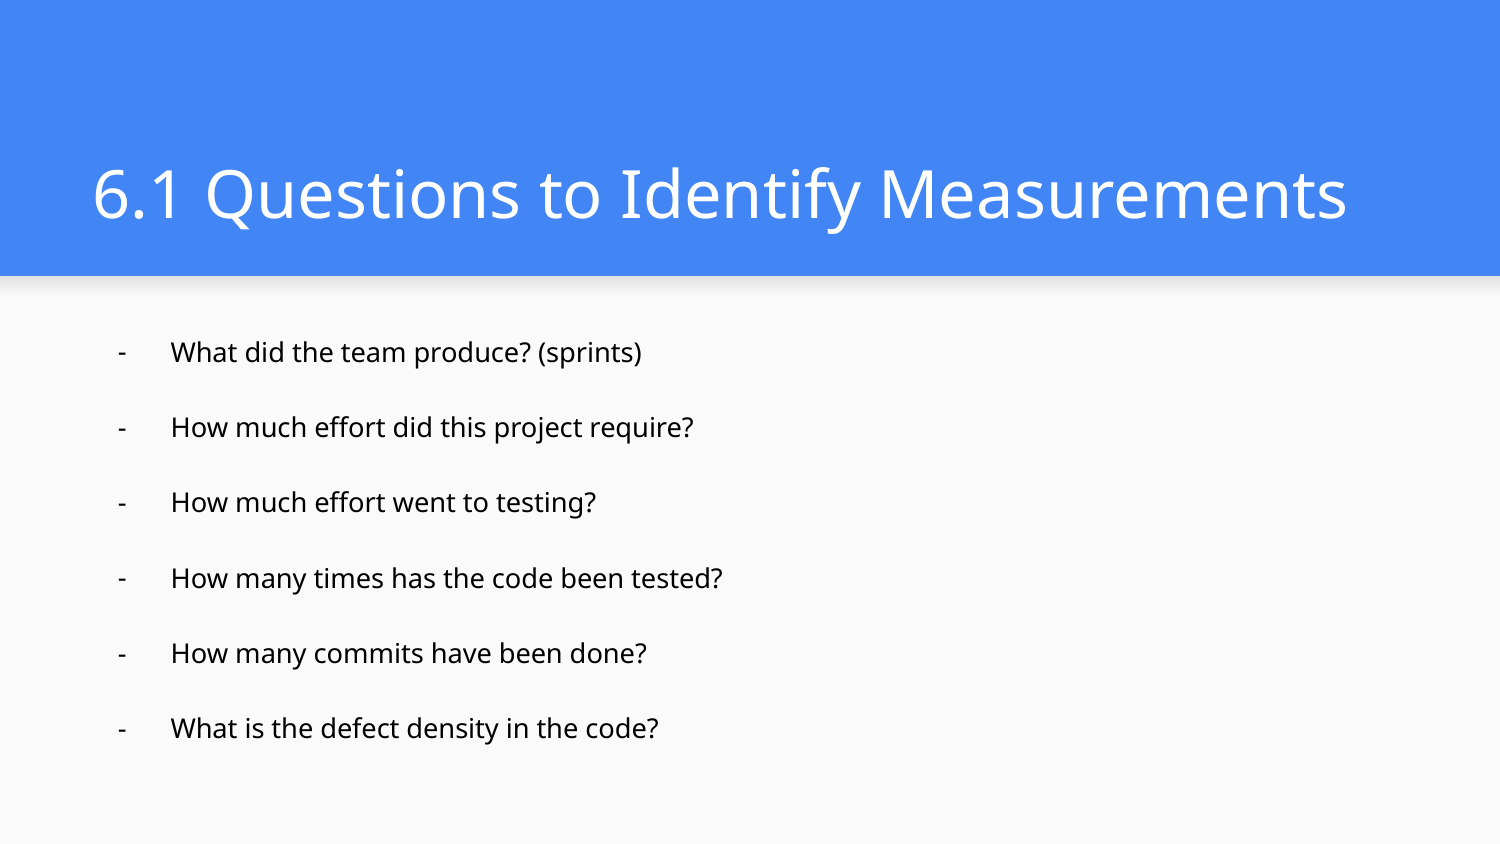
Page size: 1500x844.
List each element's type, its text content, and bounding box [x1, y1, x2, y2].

title 6.1 Questions to Identify Measurements [77, 121, 1427, 248]
list What did the team produce? (sprints) How much effort did this project require? How much effort went to testing? How many times has the code been tested? How many commits have been done? What is the defect density in the code? [77, 314, 1427, 760]
